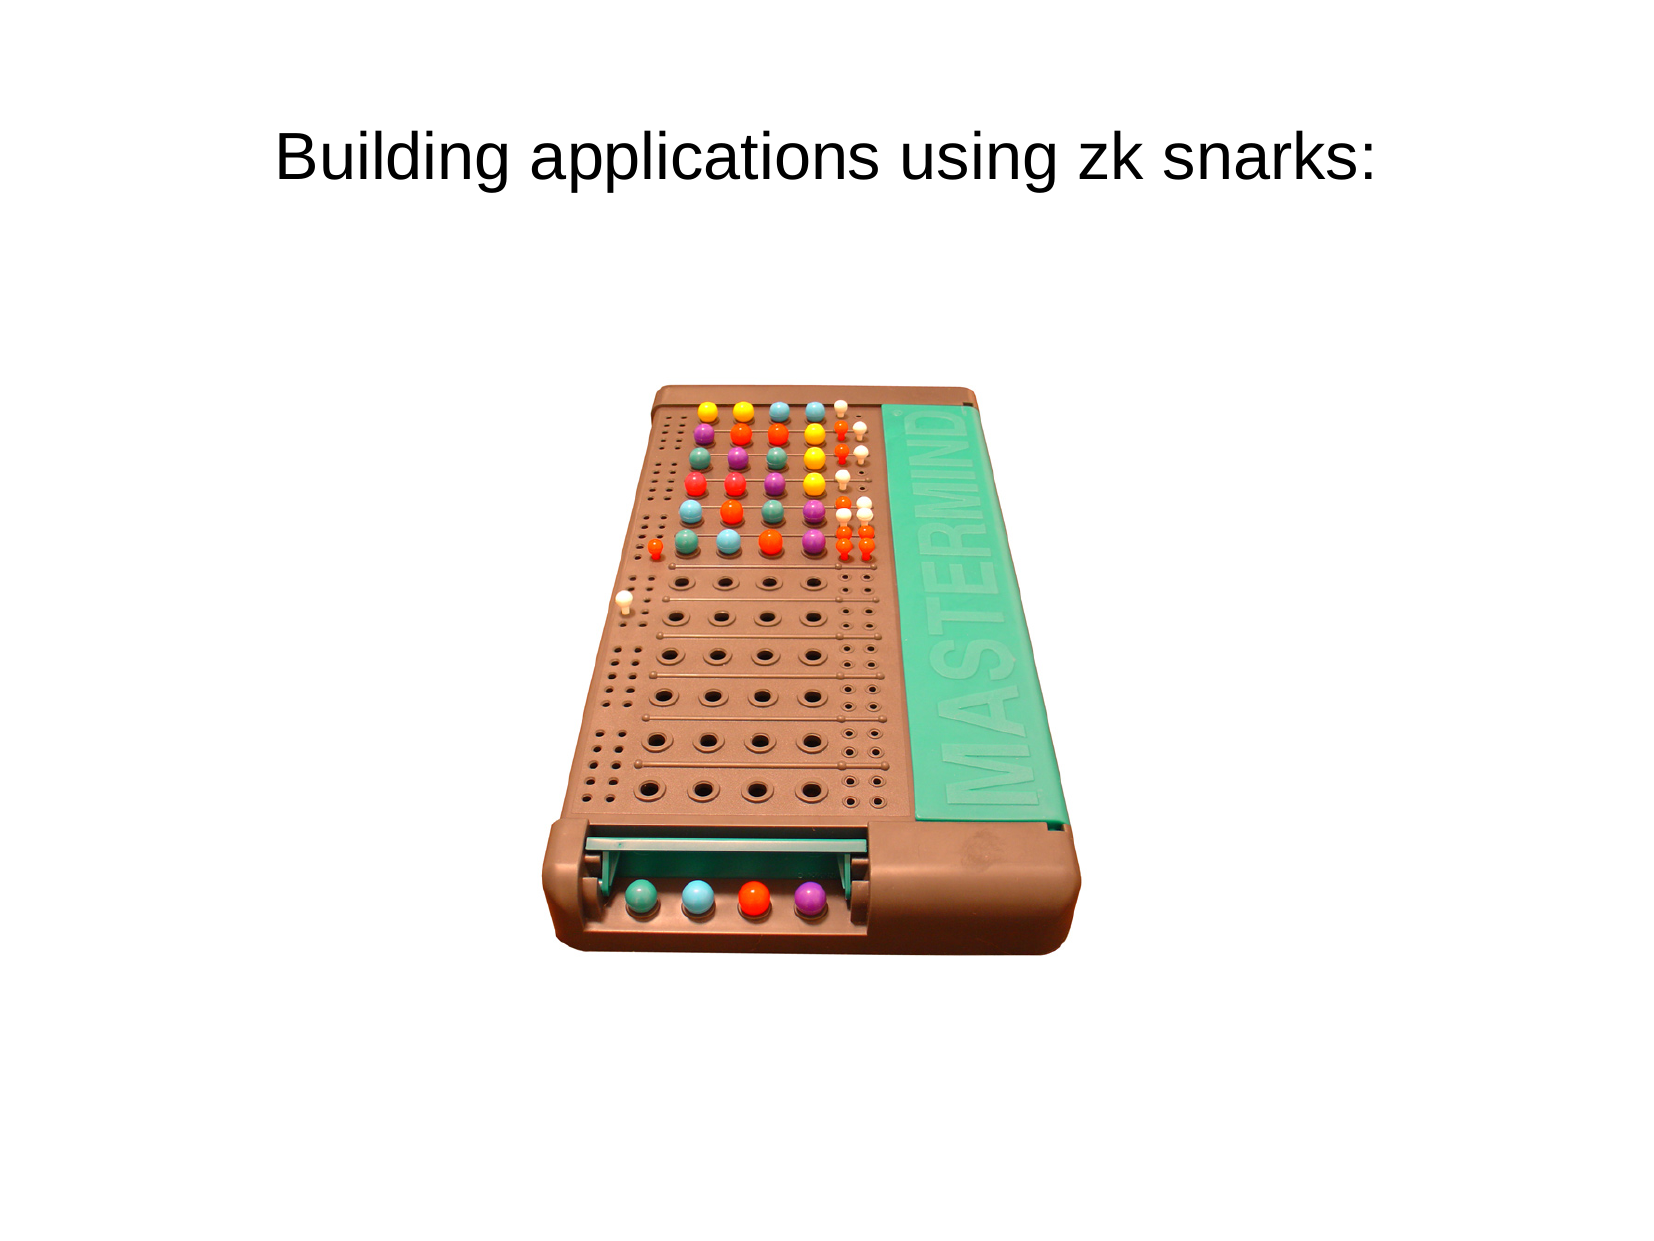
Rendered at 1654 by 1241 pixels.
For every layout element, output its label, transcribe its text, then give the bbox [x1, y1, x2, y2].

picture [529, 377, 1087, 969]
text_box Building applications using zk snarks: [82, 49, 1571, 257]
